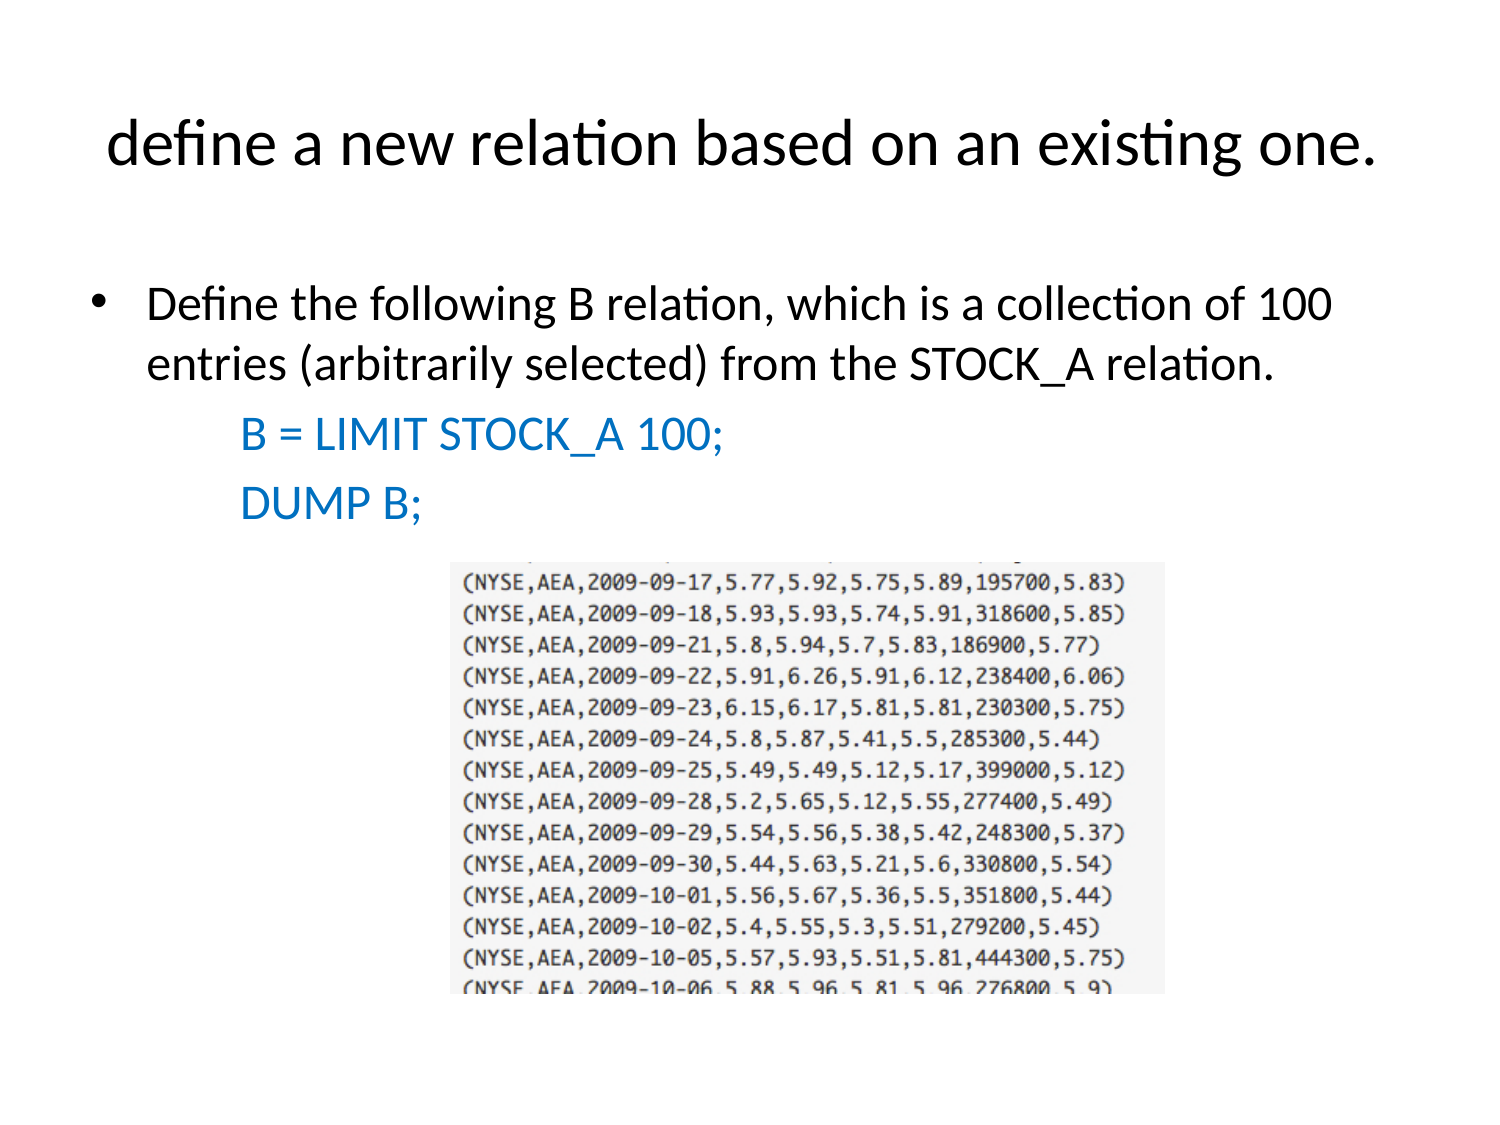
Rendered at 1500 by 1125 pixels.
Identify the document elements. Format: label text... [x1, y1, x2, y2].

title define a new relation based on an existing one. [75, 45, 1425, 233]
picture [449, 562, 1165, 994]
list Define the following B relation, which is a collection of 100 entries (arbitrarily selected) from the STOCK_A relation. B = LIMIT STOCK_A 100; DUMP B; [75, 262, 1425, 1005]
